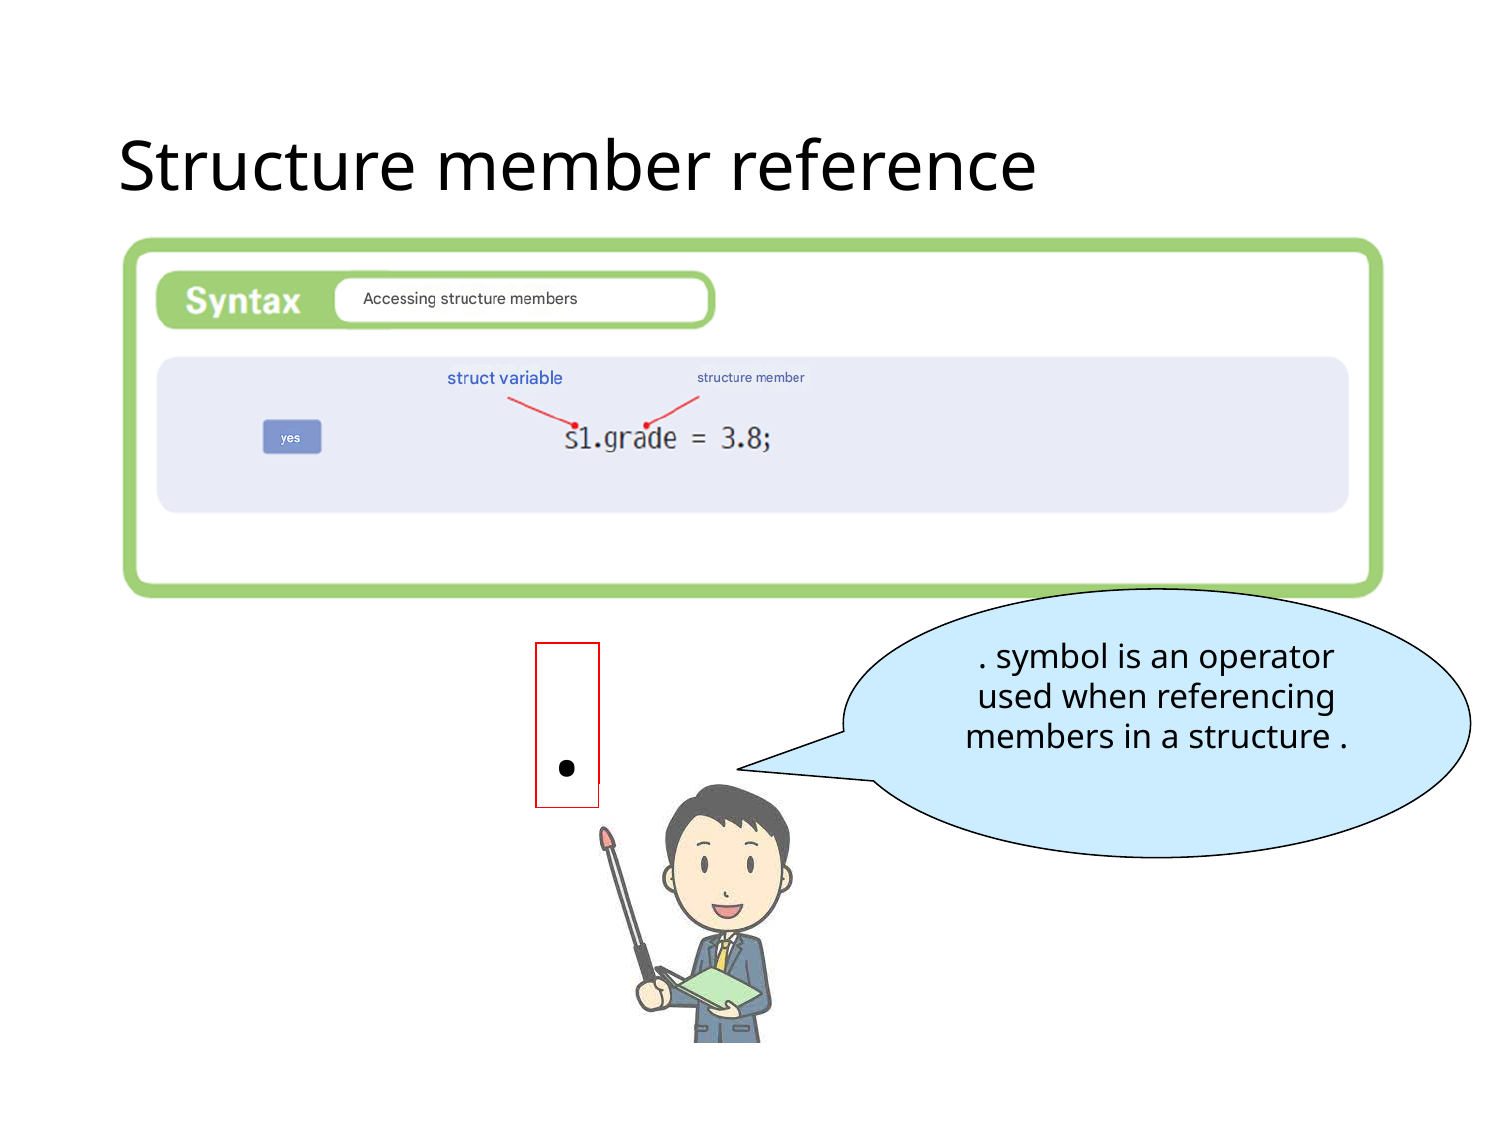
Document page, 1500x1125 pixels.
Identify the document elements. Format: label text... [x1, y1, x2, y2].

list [103, 223, 1397, 614]
picture [599, 784, 793, 1043]
title Structure member reference [103, 59, 1397, 223]
text_box . [536, 642, 600, 808]
text_box . symbol is an operator used when referencing members in a structure . [736, 614, 1471, 858]
